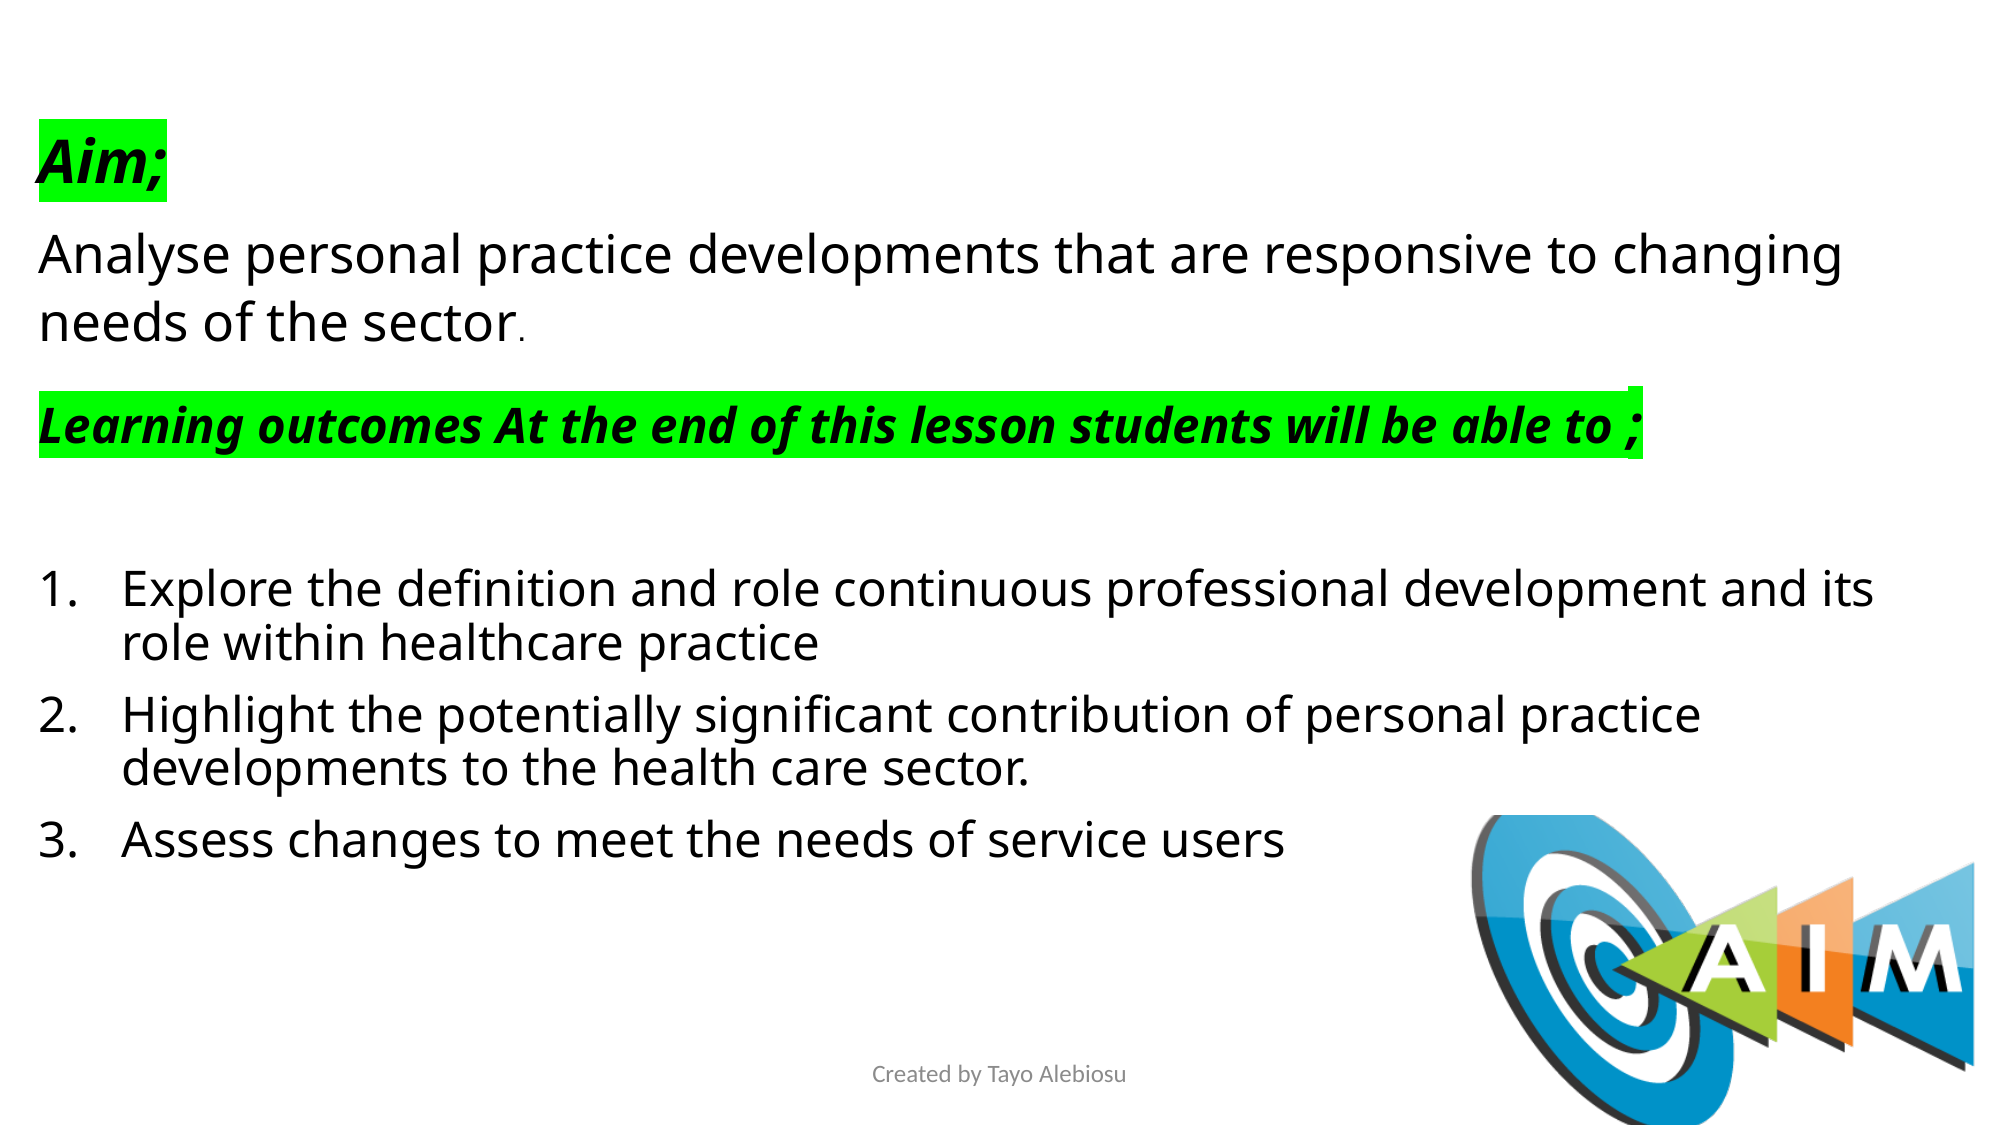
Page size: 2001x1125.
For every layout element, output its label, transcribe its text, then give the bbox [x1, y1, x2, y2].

list Aim; Analyse personal practice developments that are responsive to changing needs of the sector. Learning outcomes At the end of this lesson students will be able to ; Explore the definition and role continuous professional development and its role within healthcare practice Highlight the potentially significant contribution of personal practice developments to the health care sector. Assess changes to meet the needs of service users [23, 123, 1959, 879]
picture [1449, 815, 2000, 1125]
footer Created by Tayo Alebiosu [662, 1042, 1338, 1103]
